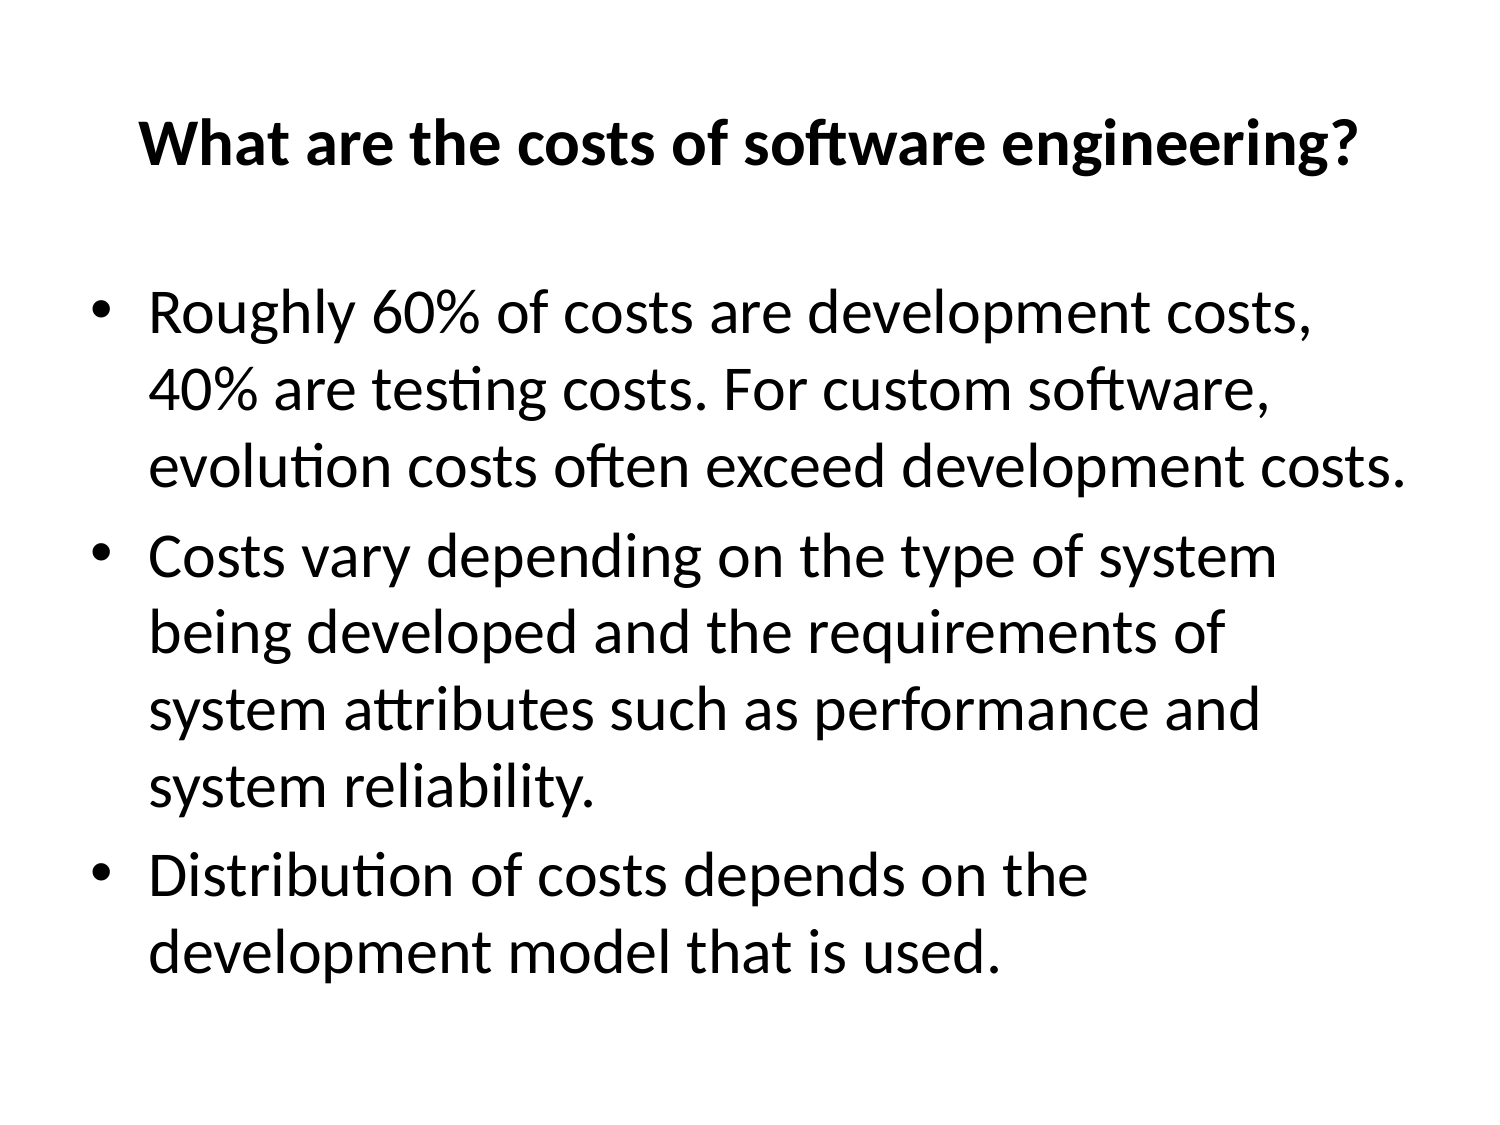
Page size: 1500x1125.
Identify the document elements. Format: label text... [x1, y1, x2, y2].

list Roughly 60% of costs are development costs, 40% are testing costs. For custom software, evolution costs often exceed development costs. Costs vary depending on the type of system being developed and the requirements of system attributes such as performance and system reliability. Distribution of costs depends on the development model that is used. [75, 262, 1425, 1005]
title What are the costs of software engineering? [75, 45, 1425, 233]
